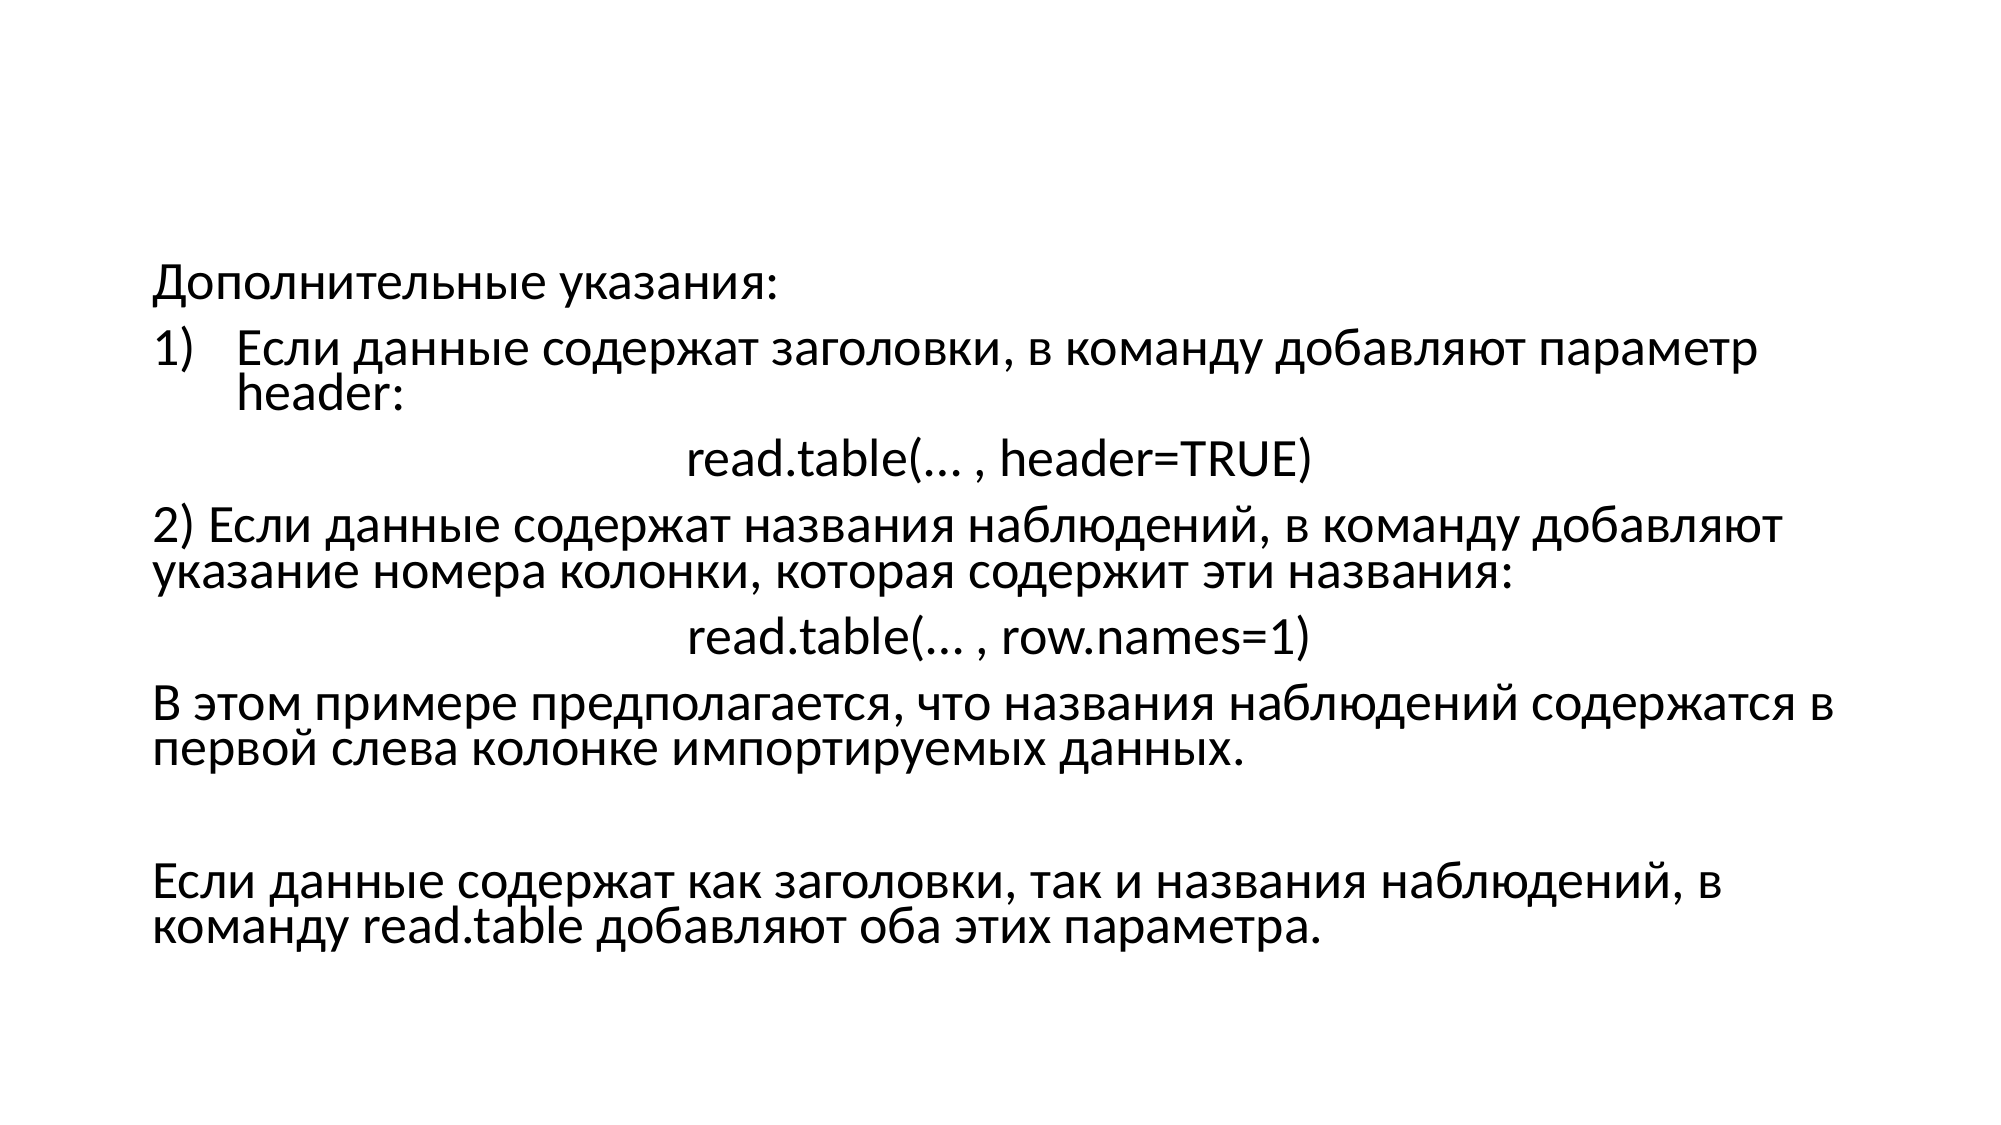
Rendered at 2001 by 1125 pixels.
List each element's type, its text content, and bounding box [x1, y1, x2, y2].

list Дополнительные указания: Если данные содержат заголовки, в команду добавляют параметр header: read.table(… , header=TRUE) 2) Если данные содержат названия наблюдений, в команду добавляют указание номера колонки, которая содержит эти названия: read.table(… , row.names=1) В этом примере предполагается, что названия наблюдений содержатся в первой слева колонке импортируемых данных. Если данные содержат как заголовки, так и названия наблюдений, в команду read.table добавляют оба этих параметра. [137, 255, 1863, 970]
